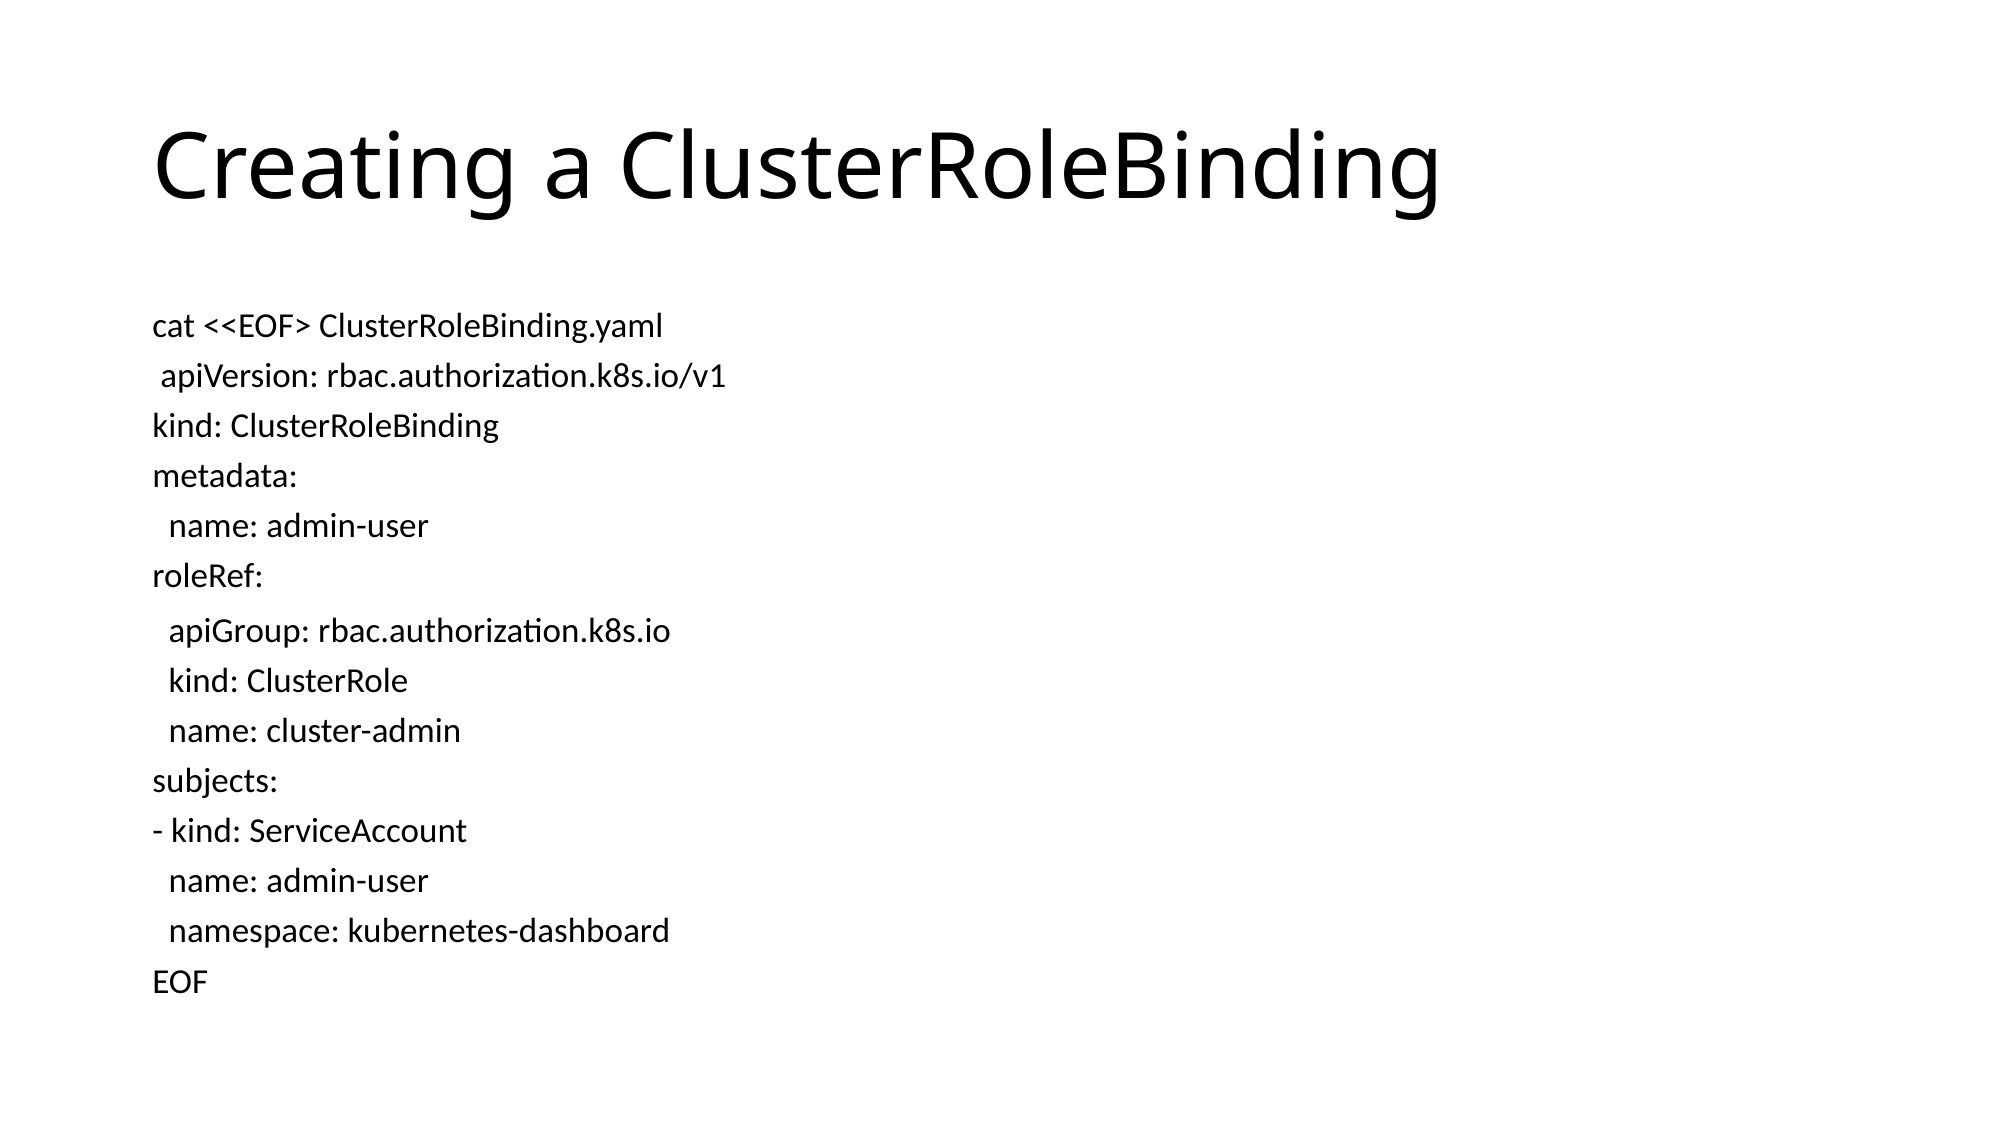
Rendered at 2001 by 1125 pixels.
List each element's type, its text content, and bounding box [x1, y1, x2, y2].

title Creating a ClusterRoleBinding [137, 59, 1863, 278]
list cat <<EOF> ClusterRoleBinding.yaml apiVersion: rbac.authorization.k8s.io/v1 kind: ClusterRoleBinding metadata: name: admin-user roleRef: apiGroup: rbac.authorization.k8s.io kind: ClusterRole name: cluster-admin subjects: - kind: ServiceAccount name: admin-user namespace: kubernetes-dashboard EOF [137, 299, 1863, 1014]
